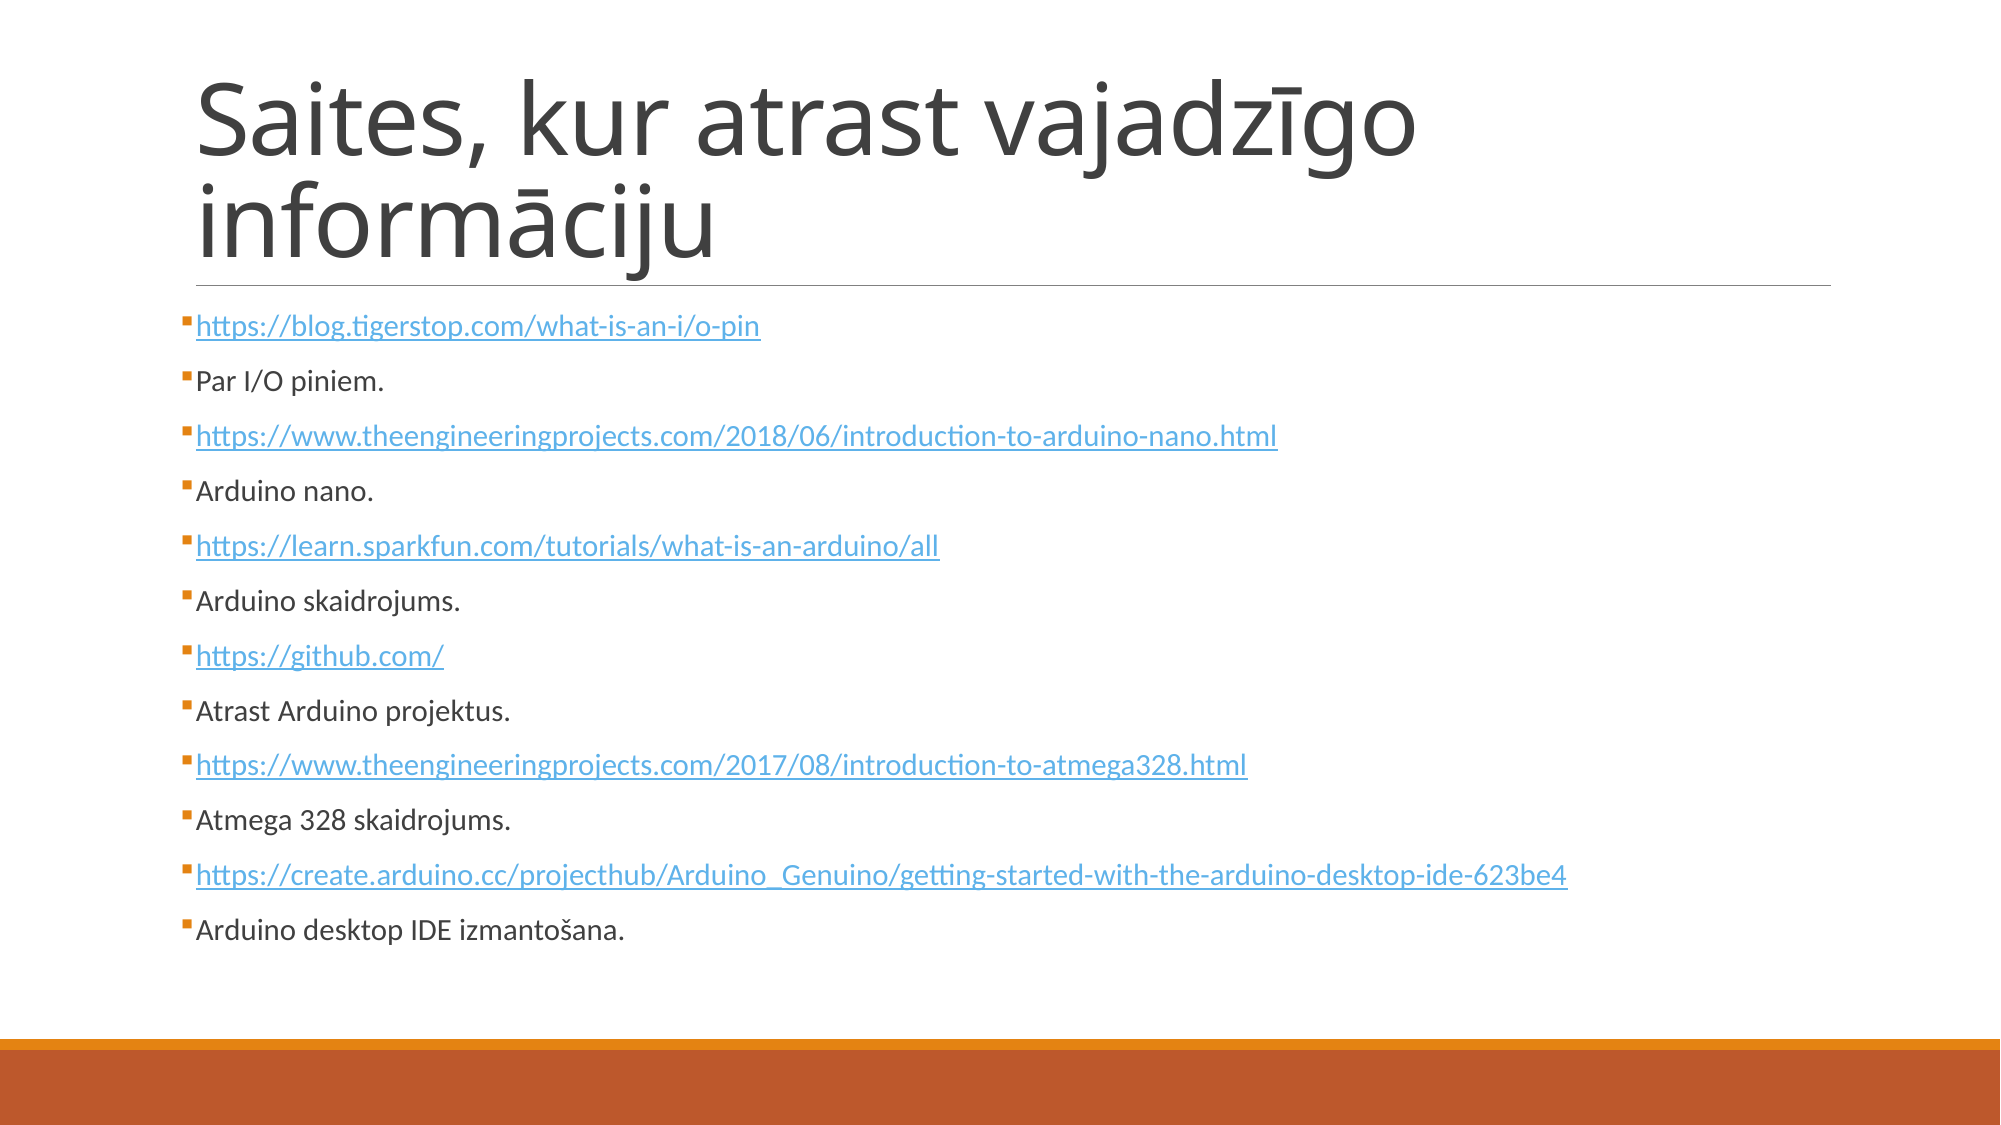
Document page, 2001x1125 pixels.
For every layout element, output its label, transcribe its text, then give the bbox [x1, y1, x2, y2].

list https://blog.tigerstop.com/what-is-an-i/o-pin Par I/O piniem. https://www.theengineeringprojects.com/2018/06/introduction-to-arduino-nano.html Arduino nano. https://learn.sparkfun.com/tutorials/what-is-an-arduino/all Arduino skaidrojums. https://github.com/ Atrast Arduino projektus. https://www.theengineeringprojects.com/2017/08/introduction-to-atmega328.html Atmega 328 skaidrojums. https://create.arduino.cc/projecthub/Arduino_Genuino/getting-started-with-the-arduino-desktop-ide-623be4 Arduino desktop IDE izmantošana. [180, 302, 1830, 963]
title Saites, kur atrast vajadzīgo informāciju [180, 47, 1830, 285]
